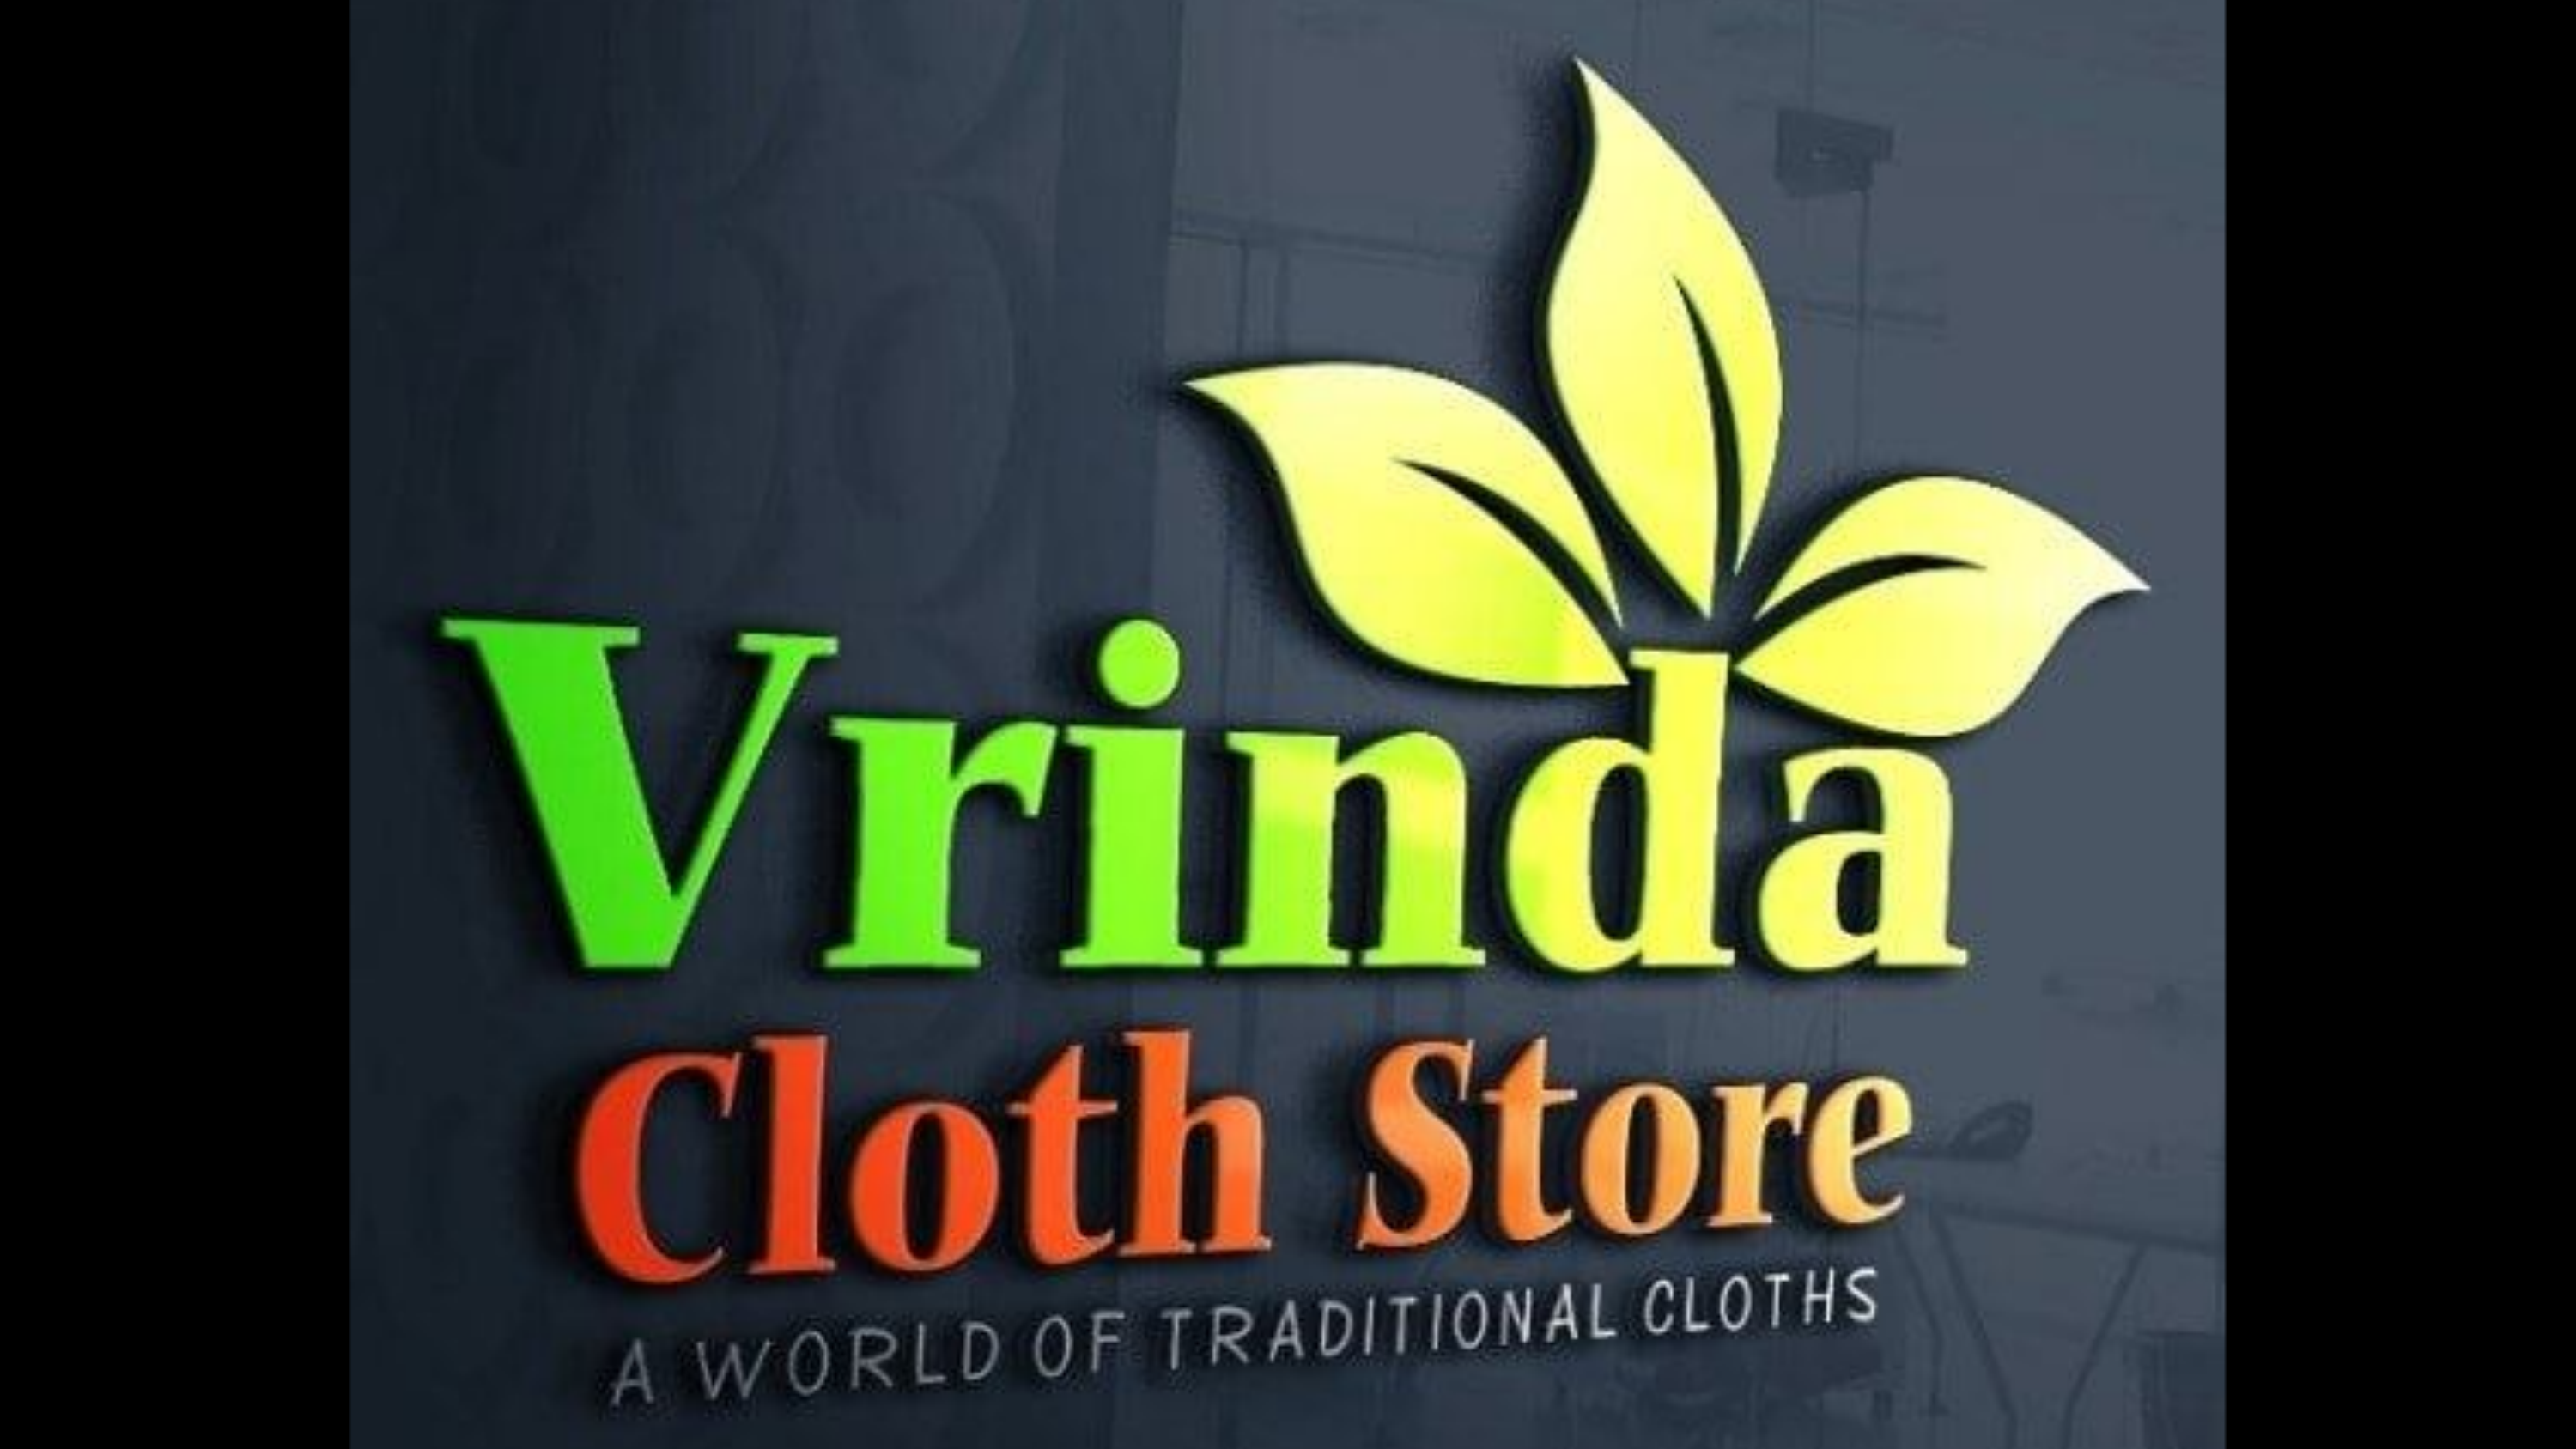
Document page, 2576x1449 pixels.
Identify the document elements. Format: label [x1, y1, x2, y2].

text_box [0, 0, 2576, 1449]
